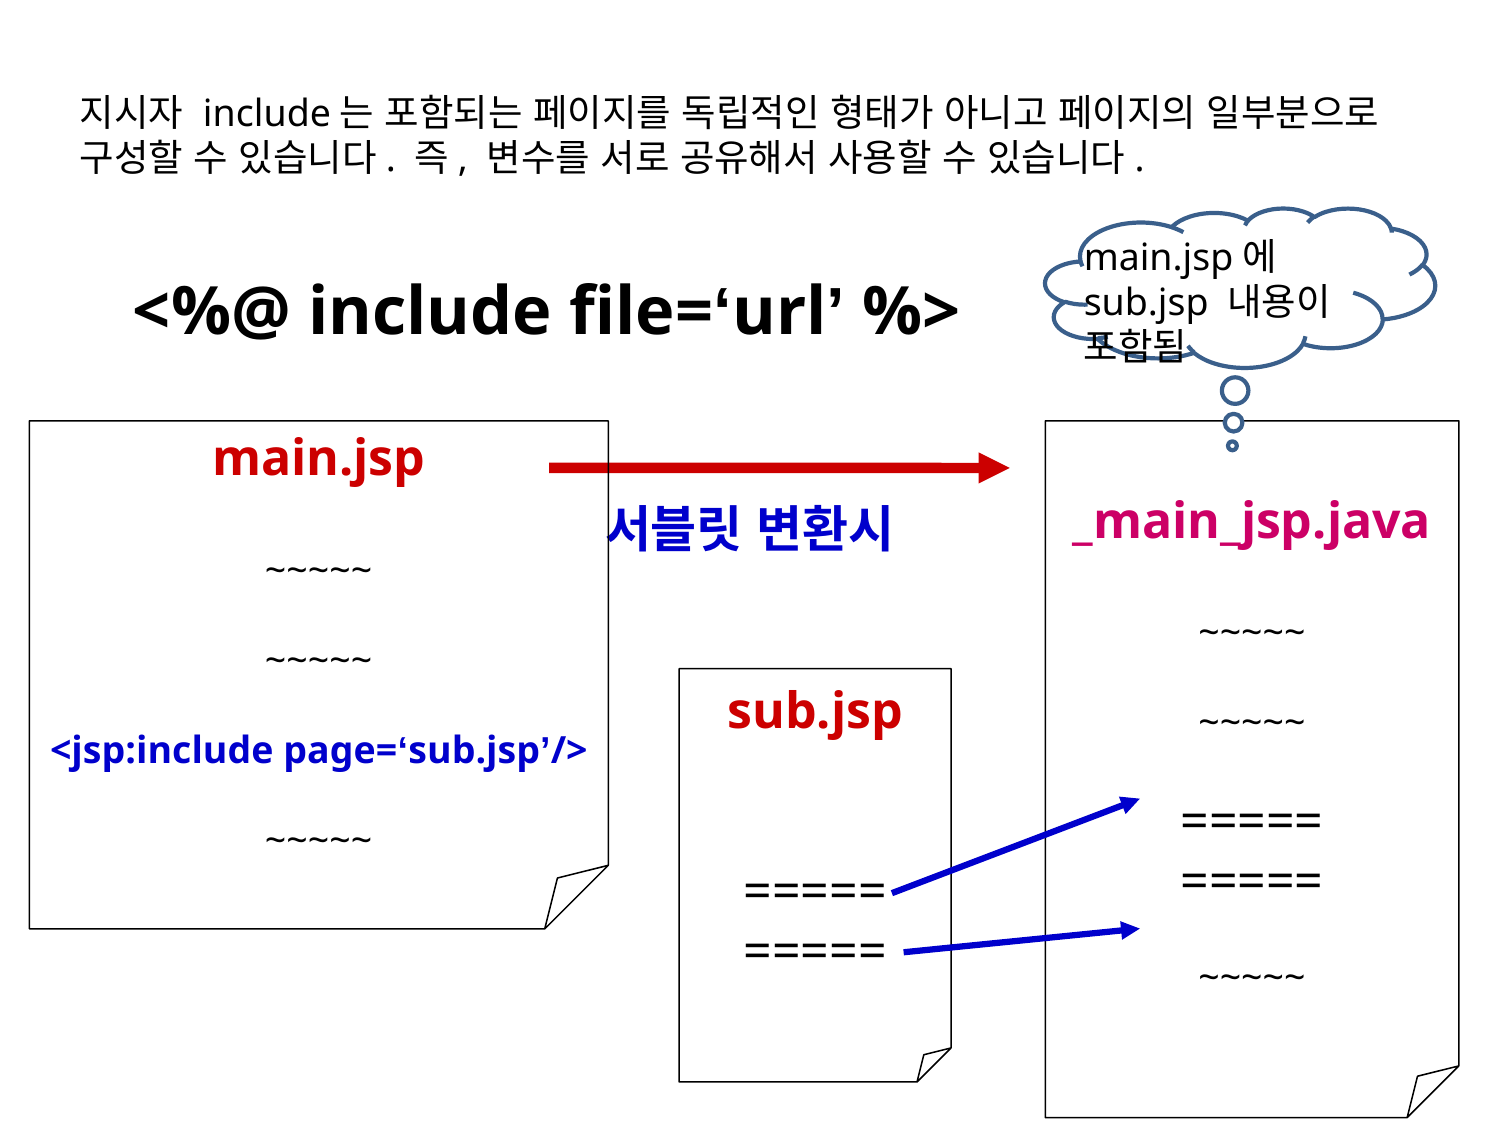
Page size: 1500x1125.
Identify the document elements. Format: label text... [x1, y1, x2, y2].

text_box [1042, 260, 1069, 337]
text_box [1225, 439, 1239, 453]
text_box 지시자 include는 포함되는 페이지를 독립적인 형태가 아니고 페이지의 일부분으로 구성할 수 있습니다. 즉, 변수를 서로 공유해서 사용할 수 있습니다. [65, 81, 1412, 187]
text_box _main_jsp.java ~~~~~ ~~~~~ ===== ===== ~~~~~ [1045, 420, 1459, 1118]
text_box main.jsp ~~~~~ ~~~~~ <jsp:include page=‘sub.jsp’/> ~~~~~ [29, 420, 609, 929]
text_box [1222, 411, 1245, 434]
text_box [891, 797, 1140, 894]
text_box 서블릿 변환시 [609, 491, 916, 563]
list <%@ include file=‘url’ %> [117, 259, 1016, 363]
text_box [609, 461, 1010, 475]
text_box main.jsp에 sub.jsp 내용이 포함됨 [1069, 225, 1436, 376]
text_box [1110, 206, 1392, 225]
text_box [903, 923, 1140, 953]
text_box sub.jsp ===== ===== [679, 668, 952, 1082]
text_box [1219, 376, 1251, 406]
